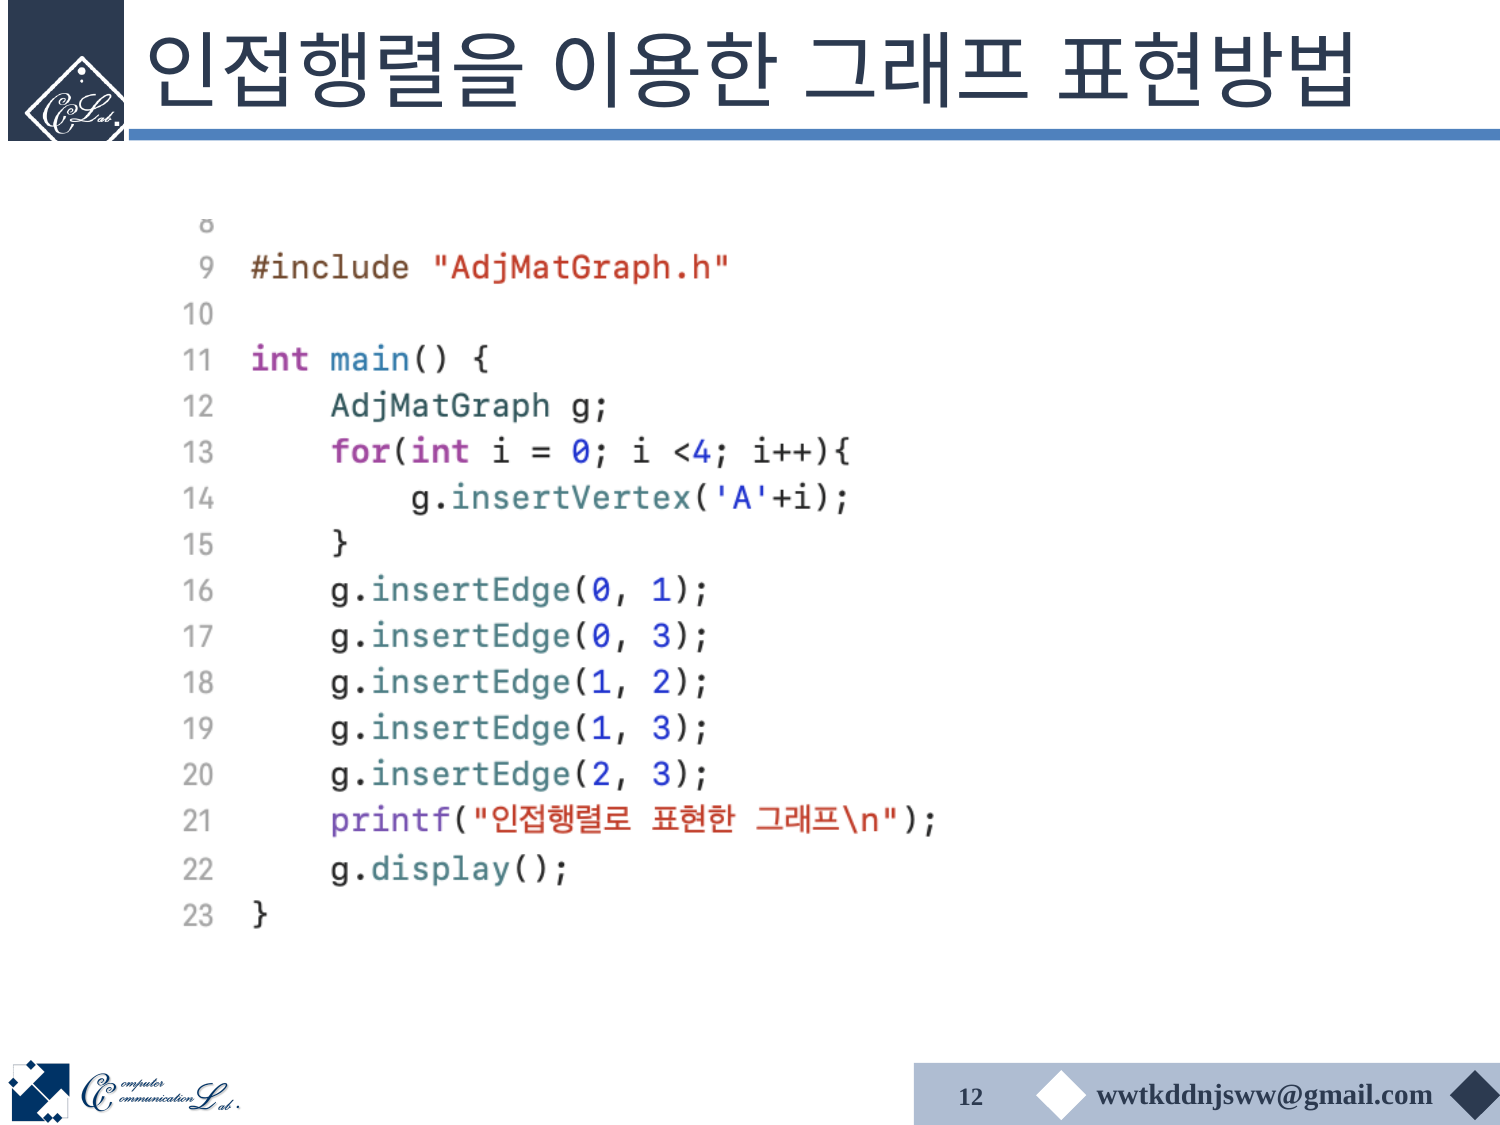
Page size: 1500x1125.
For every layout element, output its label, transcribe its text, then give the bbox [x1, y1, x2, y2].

title 인접행렬을 이용한 그래프 표현방법 [129, 10, 1474, 126]
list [153, 219, 1241, 937]
picture [8, 0, 124, 141]
picture [7, 1058, 243, 1125]
